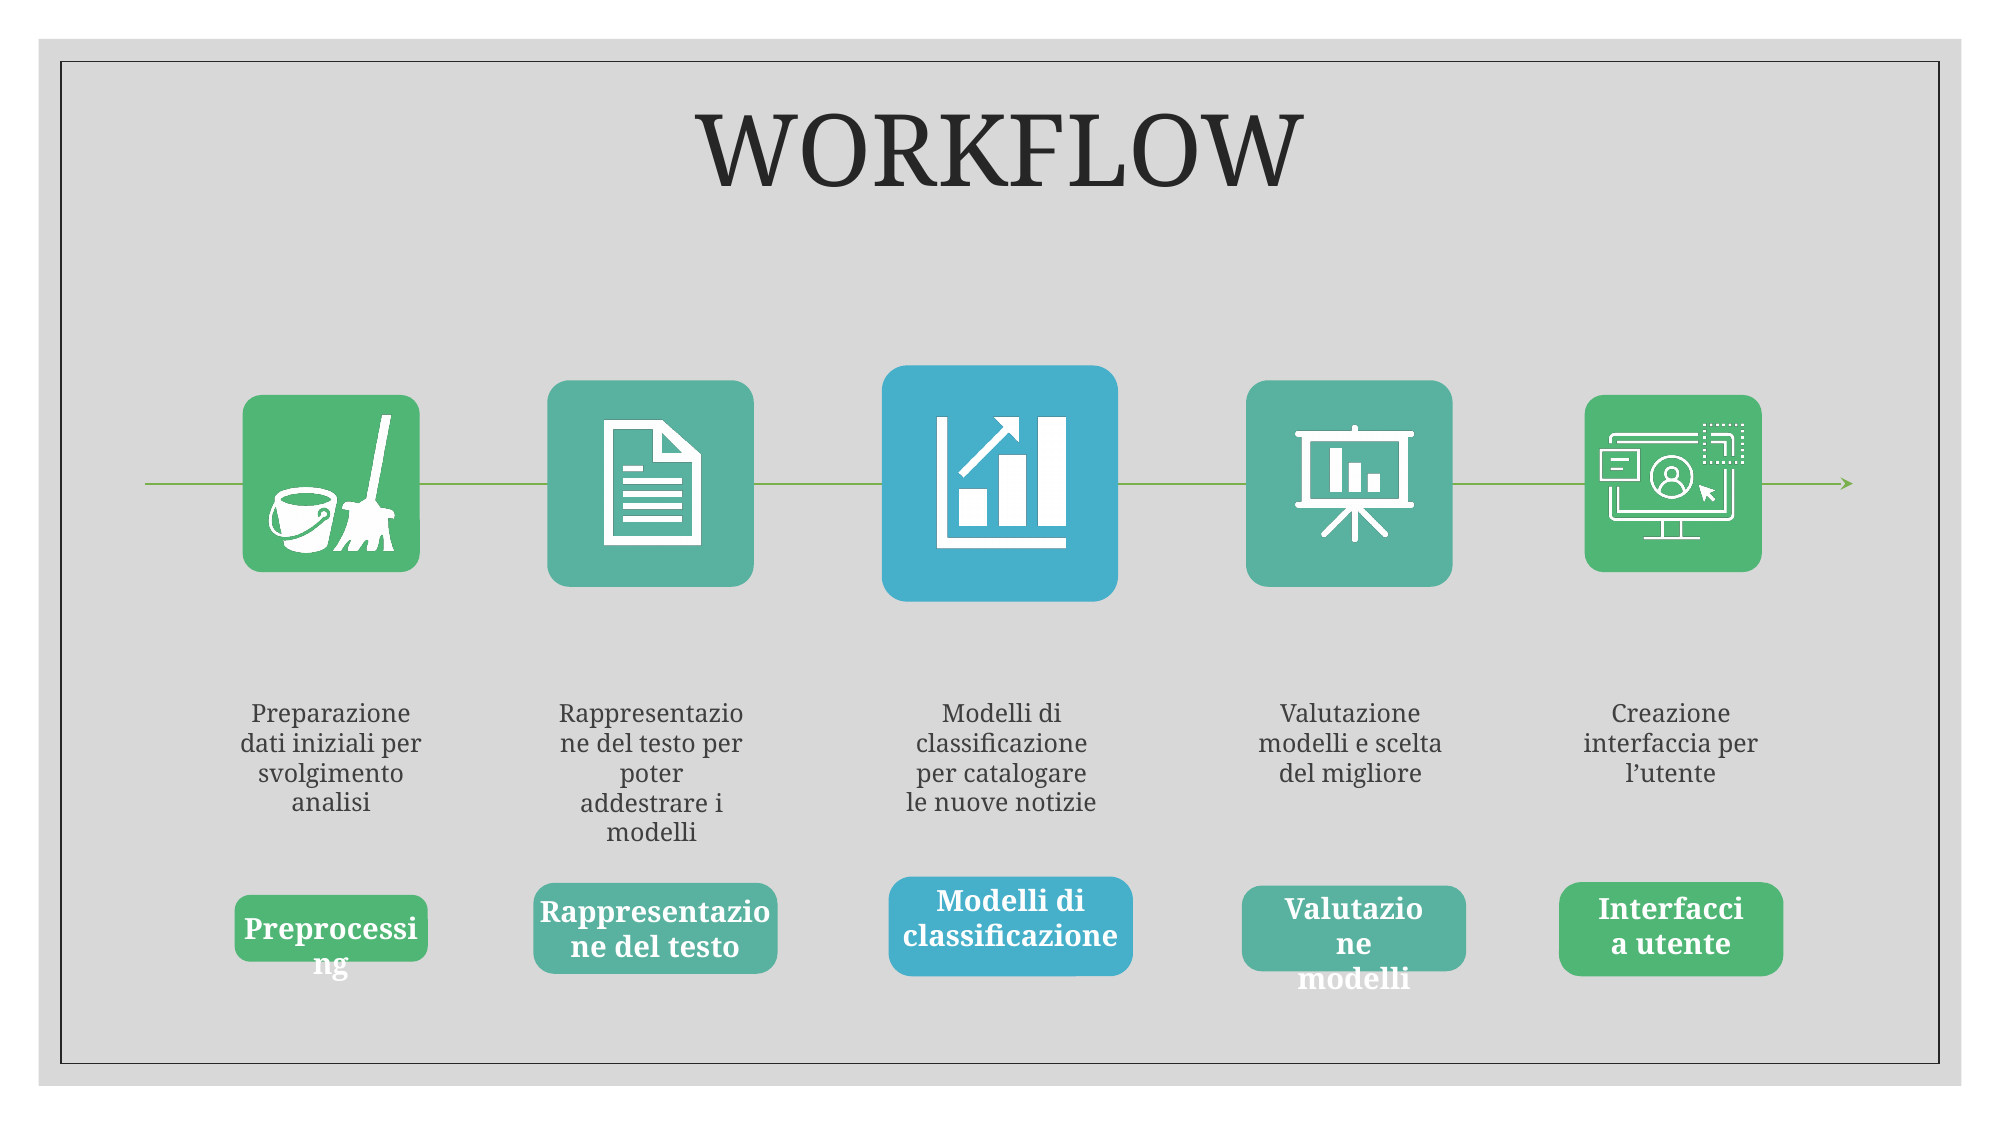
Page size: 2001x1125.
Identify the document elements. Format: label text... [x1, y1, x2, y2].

title WORKFLOW [0, 90, 2000, 218]
text_box [881, 365, 1119, 482]
text_box [236, 894, 426, 903]
text_box [1246, 495, 1453, 587]
text_box [889, 960, 1132, 977]
text_box [242, 495, 420, 573]
text_box [1444, 885, 1467, 972]
text_box [1584, 495, 1762, 573]
text_box Modelli di classificazione [870, 874, 1151, 960]
text_box Rappresentazione del testo [515, 885, 796, 971]
text_box Rappresentazione del testo per poter addestrare i modelli [539, 689, 764, 855]
picture [910, 392, 1090, 573]
picture [1595, 409, 1747, 560]
picture [1278, 406, 1430, 558]
text_box [547, 380, 754, 482]
text_box [1558, 882, 1784, 977]
text_box Modelli di classificazione per catalogare le nuove notizie [889, 689, 1115, 825]
text_box [1246, 380, 1453, 482]
picture [255, 408, 407, 560]
text_box [547, 495, 754, 587]
text_box Valutazione modelli e scelta del migliore [1238, 689, 1463, 795]
text_box [242, 394, 420, 482]
text_box Interfaccia utente [1581, 882, 1761, 968]
text_box Preparazione dati iniziali per svolgimento analisi [218, 689, 444, 825]
picture [576, 406, 728, 558]
text_box [881, 495, 1119, 602]
text_box [1241, 885, 1264, 972]
text_box Preprocessing [224, 903, 438, 988]
text_box [1584, 394, 1762, 482]
text_box Creazione interfaccia per l’utente [1558, 689, 1784, 795]
text_box Valutazione modelli [1264, 882, 1444, 1003]
